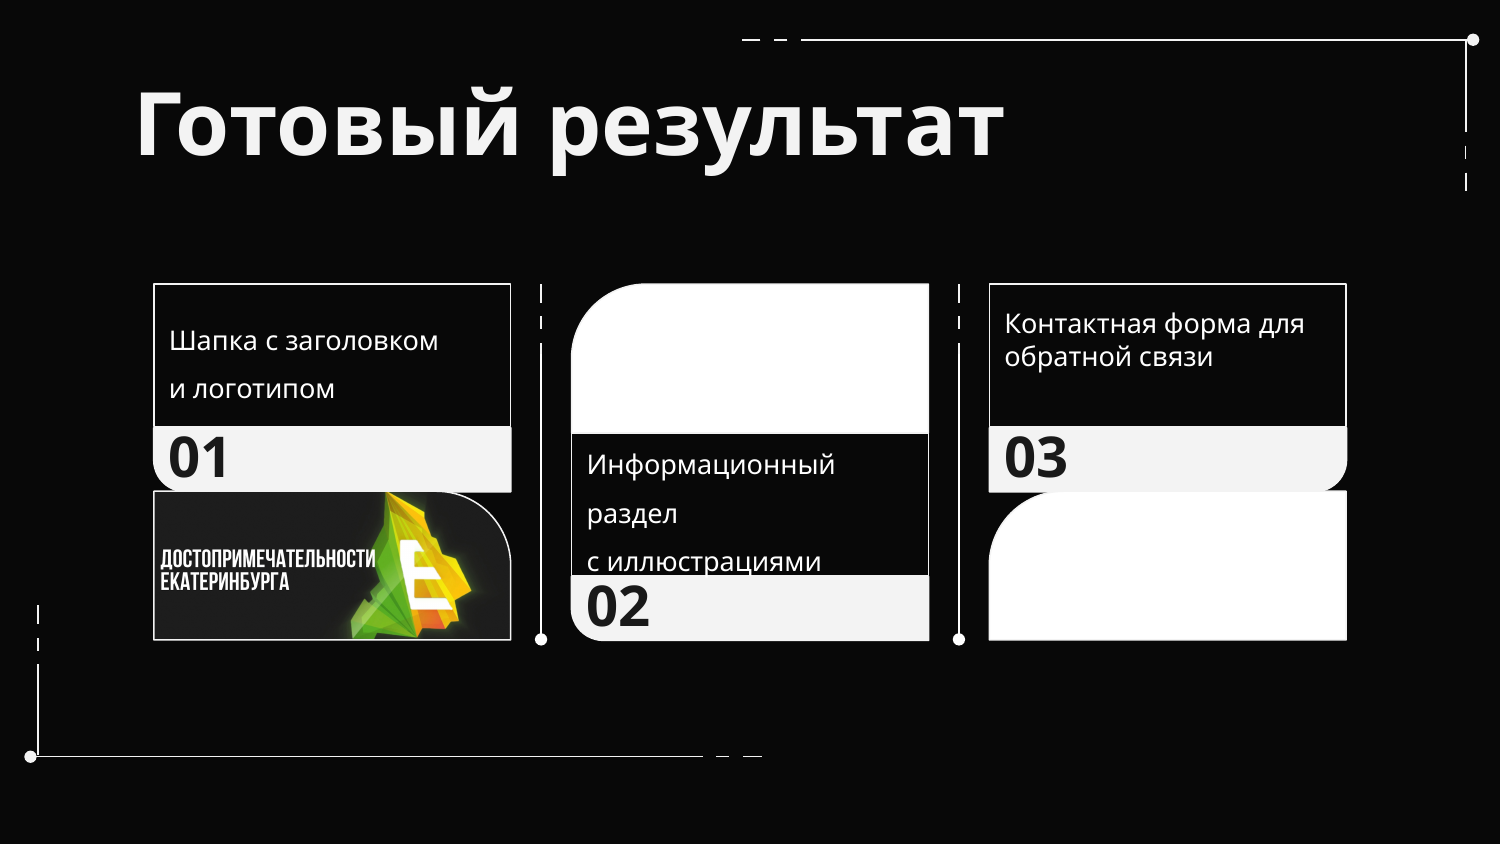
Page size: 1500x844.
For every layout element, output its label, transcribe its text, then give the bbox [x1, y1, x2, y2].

picture [989, 490, 1347, 641]
picture [571, 283, 929, 434]
title 02 [571, 576, 929, 631]
title Готовый результат [118, 72, 1382, 167]
text_box [163, 483, 511, 490]
subtitle Информационный раздел с иллюстрациями [571, 440, 929, 576]
title 03 [989, 427, 1347, 483]
subtitle Шапка с заголовком и логотипом [153, 283, 511, 427]
text_box [989, 483, 1337, 490]
title 01 [153, 427, 511, 483]
text_box [580, 631, 929, 641]
picture [153, 490, 511, 641]
subtitle Контактная форма для обратной связи [989, 283, 1347, 427]
